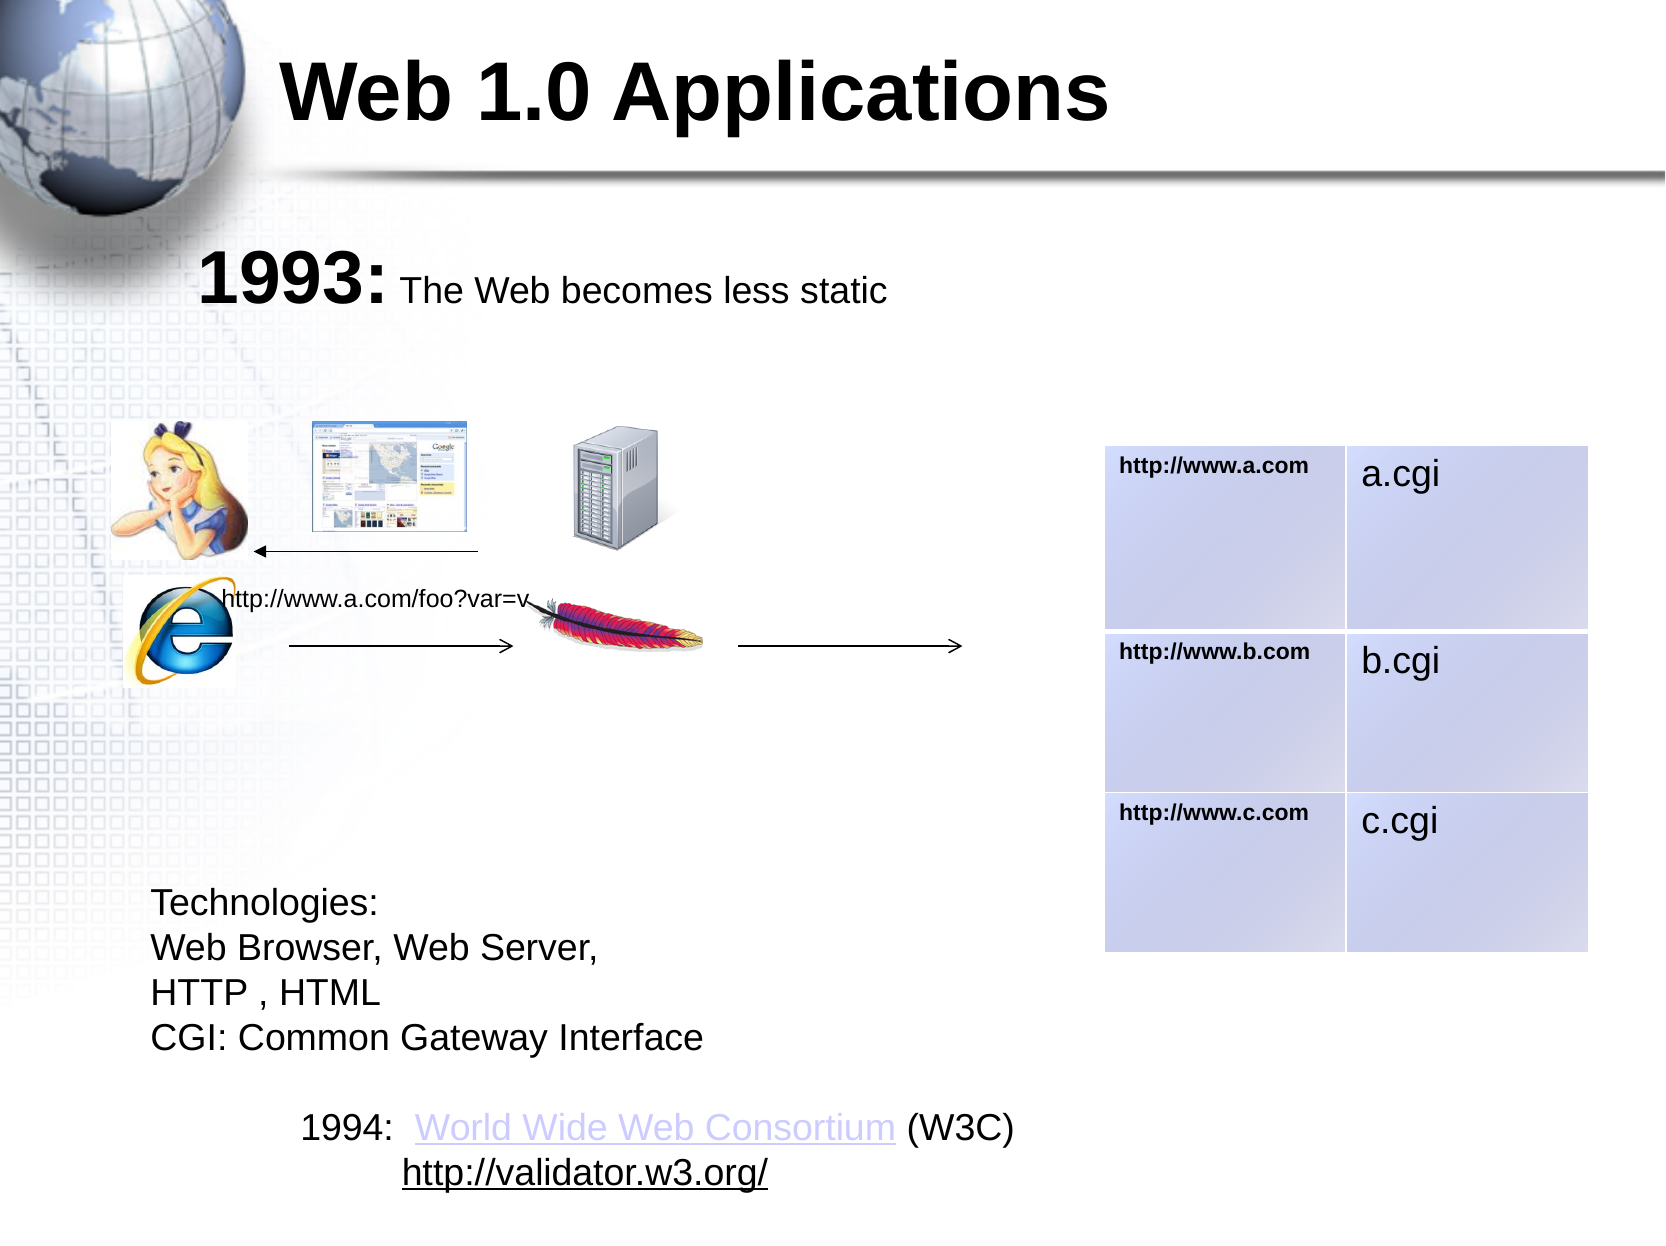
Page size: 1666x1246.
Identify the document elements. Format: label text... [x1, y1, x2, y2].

text_box Technologies: Web Browser, Web Server, HTTP , HTML CGI: Common Gateway Interface 1994: World Wide Web Consortium (W3C) http://validator.w3.org/ [135, 870, 1045, 1246]
table_cell b.cgi [1347, 634, 1588, 792]
table_header http://www.a.com [1105, 446, 1345, 629]
table_cell http://www.b.com [1105, 634, 1345, 792]
table_cell c.cgi [1347, 793, 1588, 952]
text_box 1993: The Web becomes less static [182, 220, 1034, 326]
table_cell http://www.c.com [1105, 793, 1345, 952]
picture [0, 0, 1666, 1246]
text_box http://www.a.com/foo?var=v [237, 575, 573, 620]
title Web 1.0 Applications [262, 12, 1638, 163]
table_header a.cgi [1347, 446, 1588, 629]
